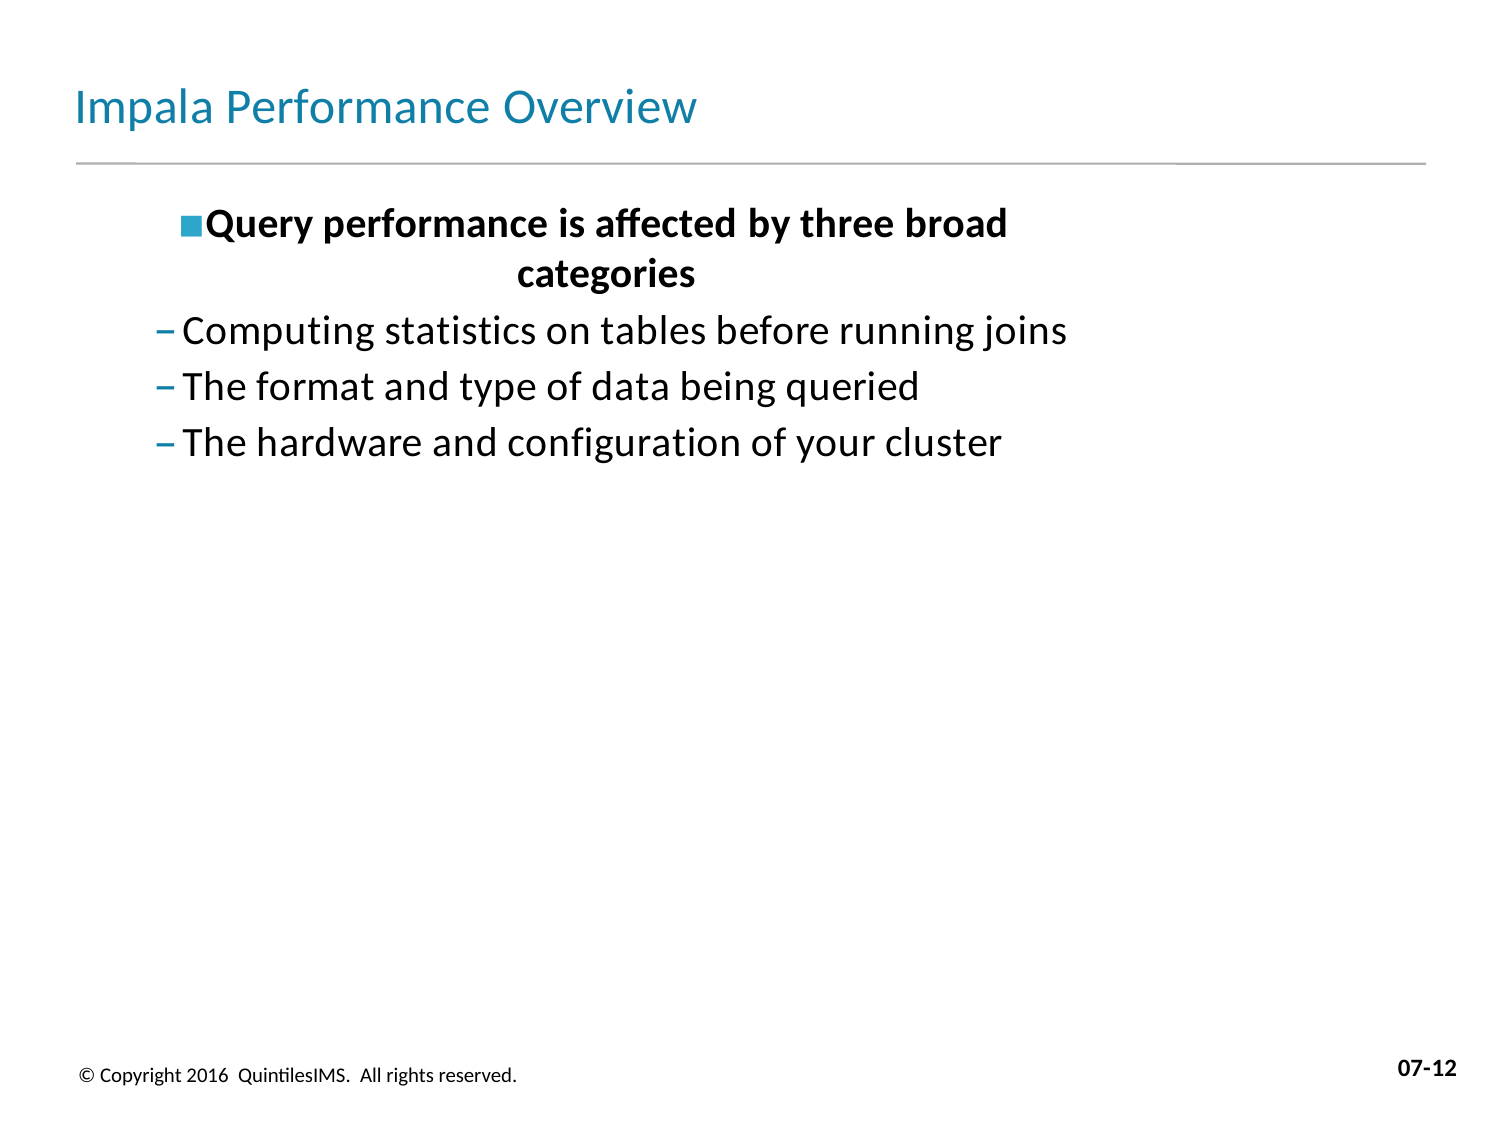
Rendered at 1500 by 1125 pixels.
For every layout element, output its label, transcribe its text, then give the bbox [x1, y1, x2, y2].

slide_number 07-12 [1395, 1051, 1461, 1125]
footer © Copyright 2016 QuintilesIMS. All rights reserved. [76, 1061, 1188, 1125]
title Impala Performance Overview [72, 73, 1428, 262]
text_box Query performance is affected by three broad categories Computing statistics on tables before running joins The format and type of data being queried The hardware and configuration of your cluster [86, 262, 1097, 466]
